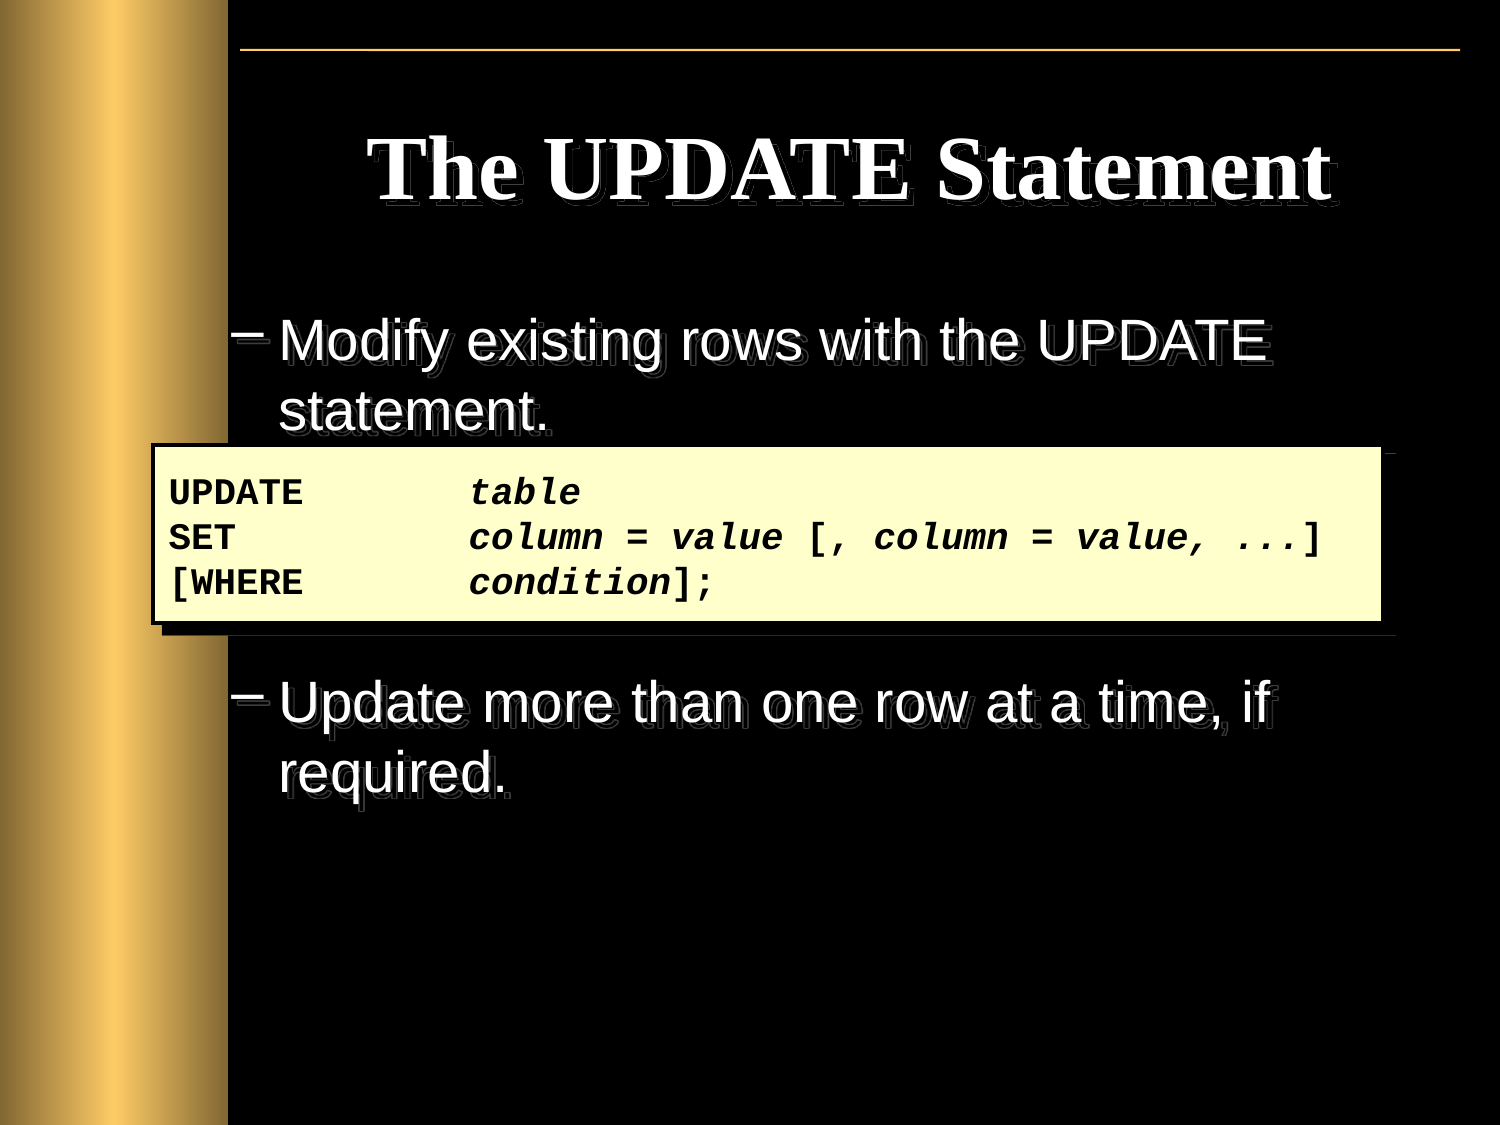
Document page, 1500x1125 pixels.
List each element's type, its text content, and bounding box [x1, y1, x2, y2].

text_box UPDATE table SET column = value [, column = value, ...] [WHERE condition]; [153, 445, 1384, 623]
title The UPDATE Statement [238, 99, 1462, 288]
list Modify existing rows with the UPDATE statement. Update more than one row at a time, if required. [140, 293, 1354, 948]
